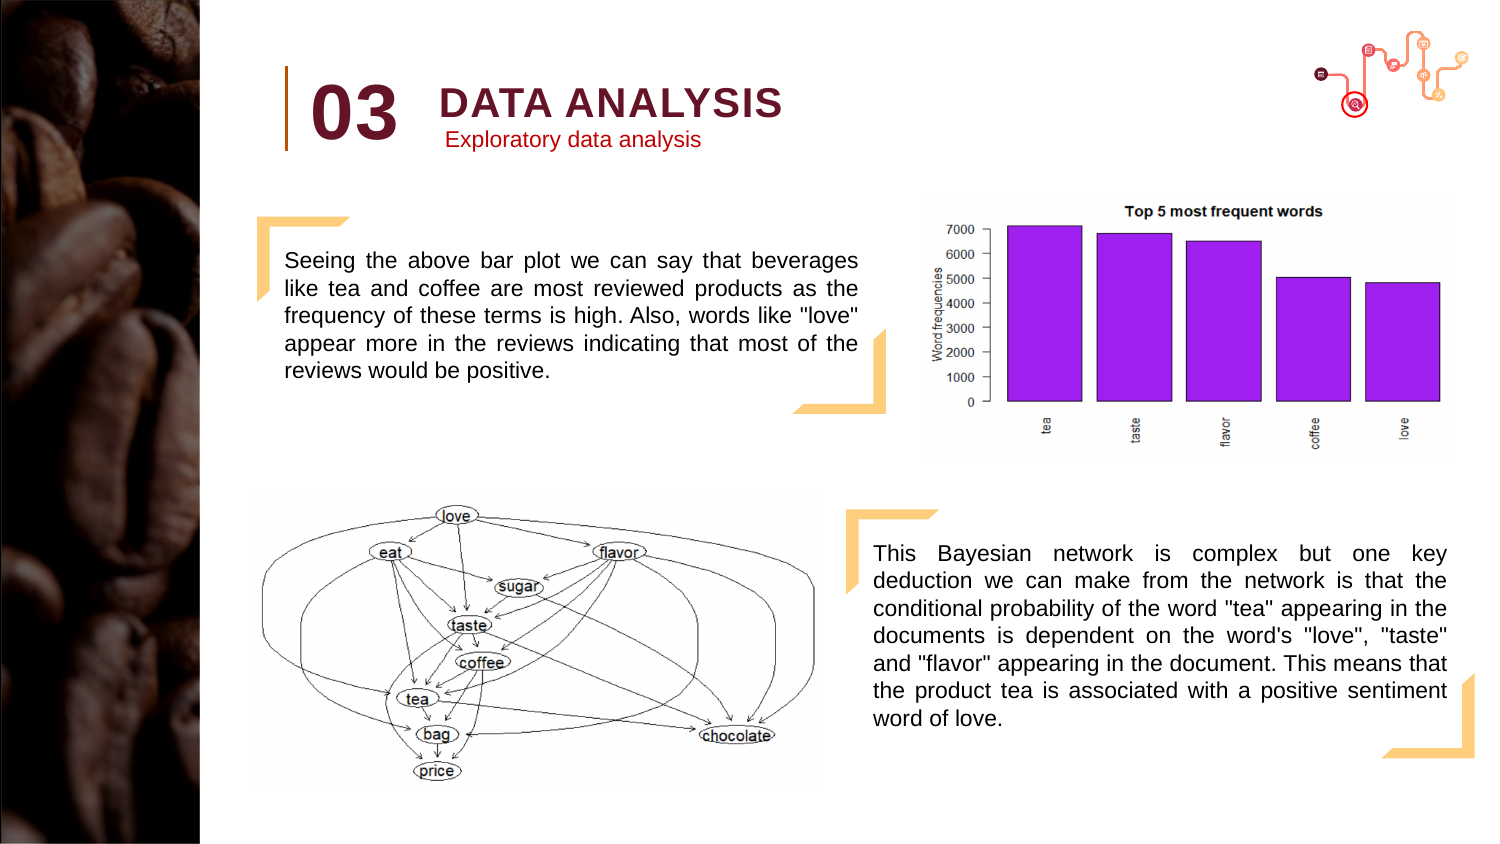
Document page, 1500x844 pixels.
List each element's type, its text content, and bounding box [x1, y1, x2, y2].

text_box Exploratory data analysis [447, 116, 785, 160]
picture [0, 321, 822, 791]
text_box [286, 53, 442, 164]
picture [926, 195, 1455, 464]
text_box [1313, 30, 1469, 112]
text_box DATA ANALYSIS [447, 68, 1045, 134]
text_box [1379, 670, 1477, 761]
text_box This Bayesian network is complex but one key deduction we can make from the network is that the conditional probability of the word "tea" appearing in the documents is dependent on the word's "love", "taste" and "flavor" appearing in the document. This means that the product tea is associated with a positive sentiment word of love. [858, 531, 1463, 738]
text_box [843, 507, 942, 597]
text_box Seeing the above bar plot we can say that beverages like tea and coffee are most reviewed products as the frequency of these terms is high. Also, words like "love" appear more in the reviews indicating that most of the reviews would be positive. [269, 238, 874, 391]
text_box [790, 326, 888, 416]
text_box [255, 214, 353, 304]
